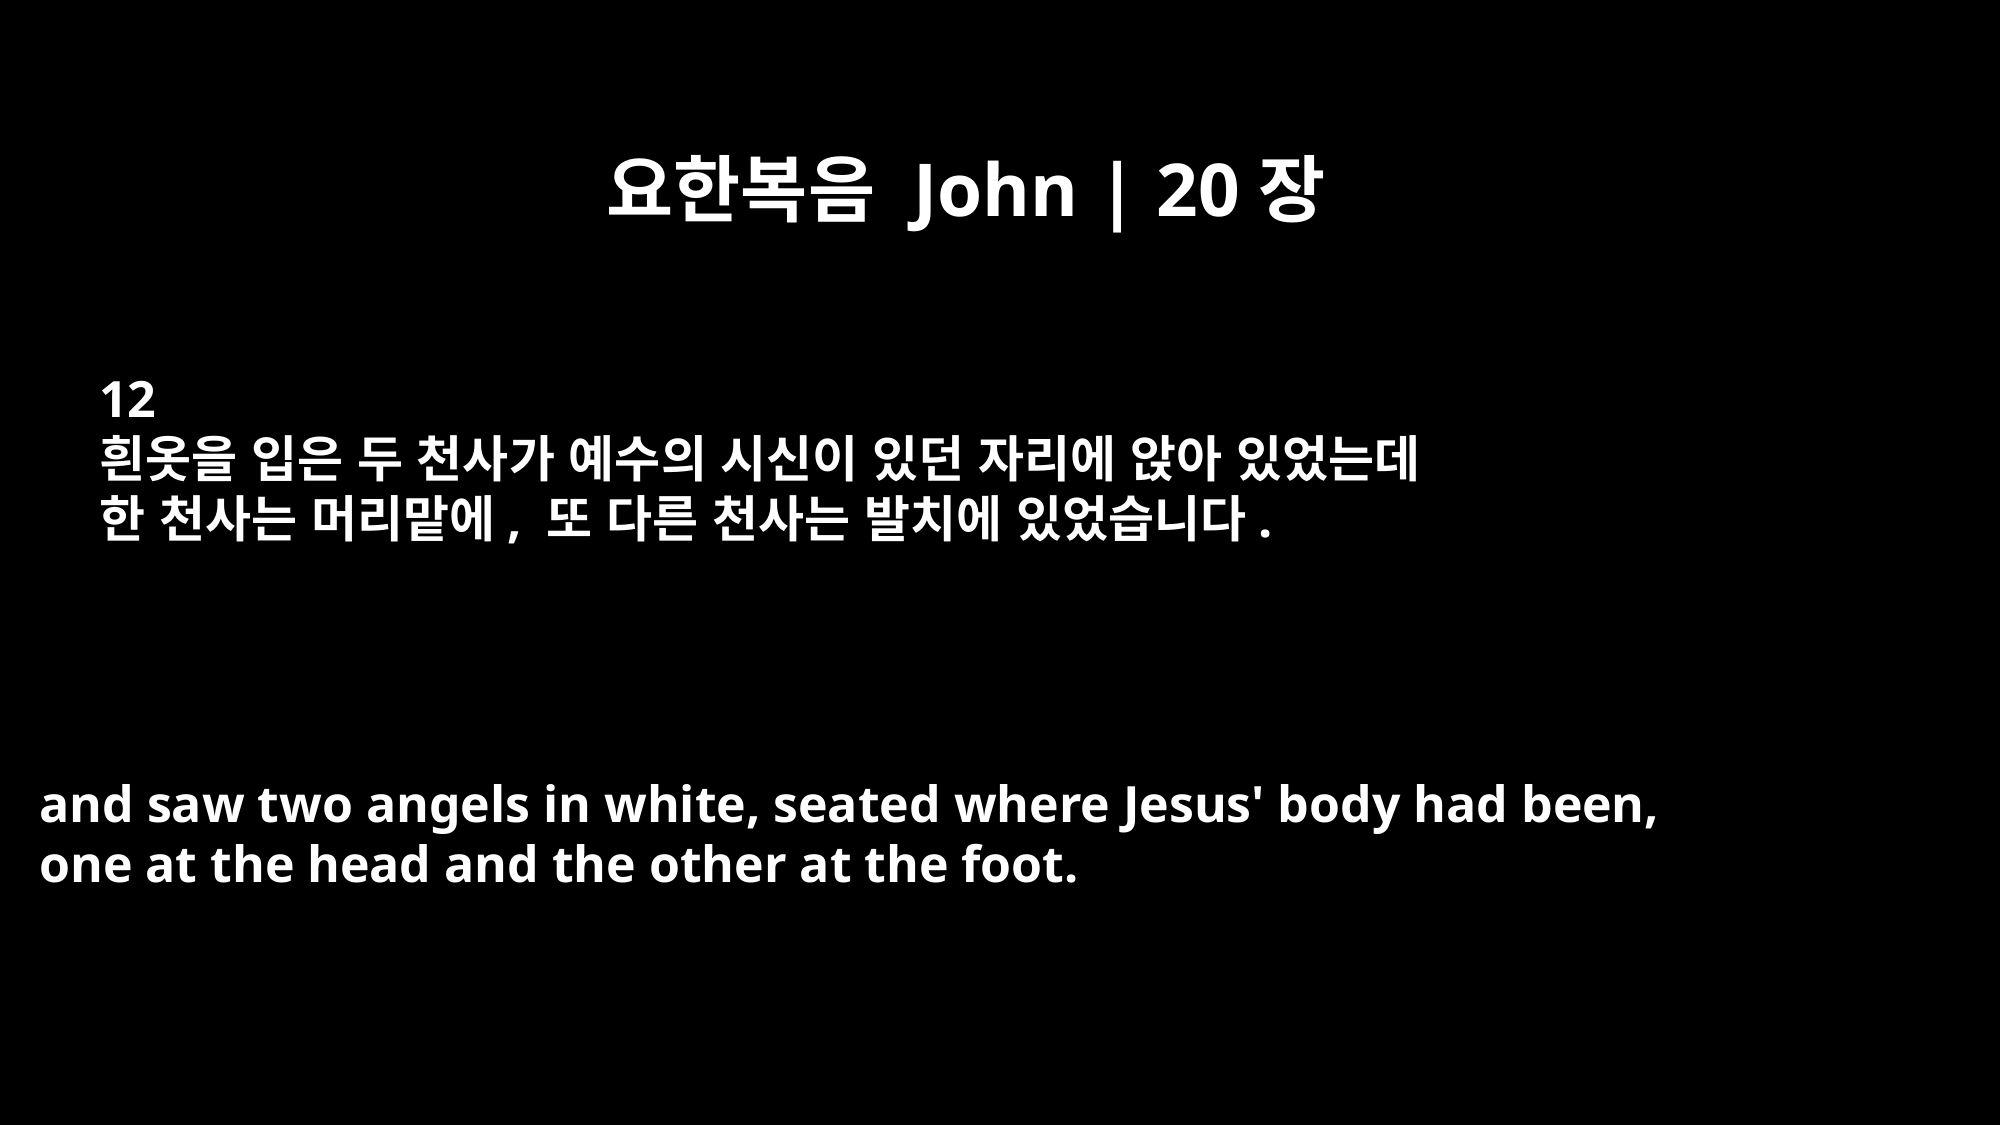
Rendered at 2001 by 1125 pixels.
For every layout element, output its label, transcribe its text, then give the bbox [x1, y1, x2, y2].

text_box 12 흰옷을 입은 두 천사가 예수의 시신이 있던 자리에 앉아 있었는데 한 천사는 머리맡에, 또 다른 천사는 발치에 있었습니다. [84, 359, 1437, 555]
text_box and saw two angels in white, seated where Jesus' body had been, one at the head and the other at the foot. [24, 764, 1675, 900]
text_box 요한복음 John | 20장 [591, 136, 1341, 239]
